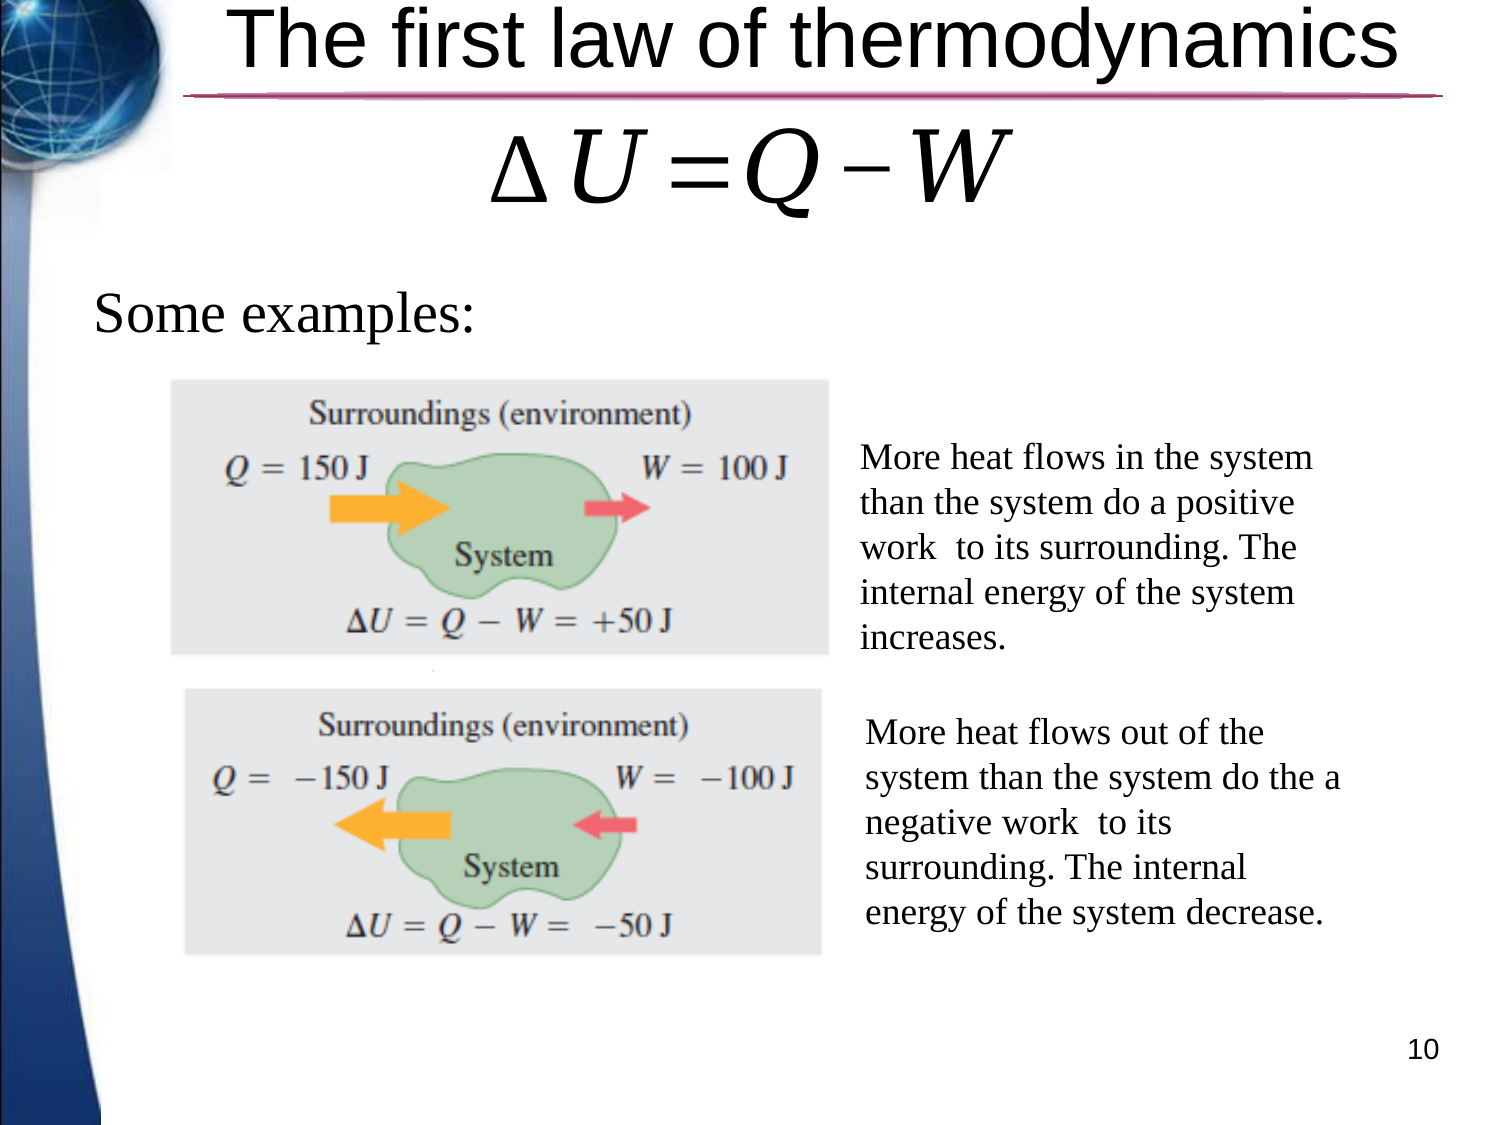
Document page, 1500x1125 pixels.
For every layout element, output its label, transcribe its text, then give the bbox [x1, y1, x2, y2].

title The first law of thermodynamics [150, 0, 1500, 165]
picture [149, 363, 846, 977]
text_box Some examples: [78, 267, 507, 352]
picture [0, 0, 172, 1125]
slide_number 10 [1104, 1022, 1455, 1092]
